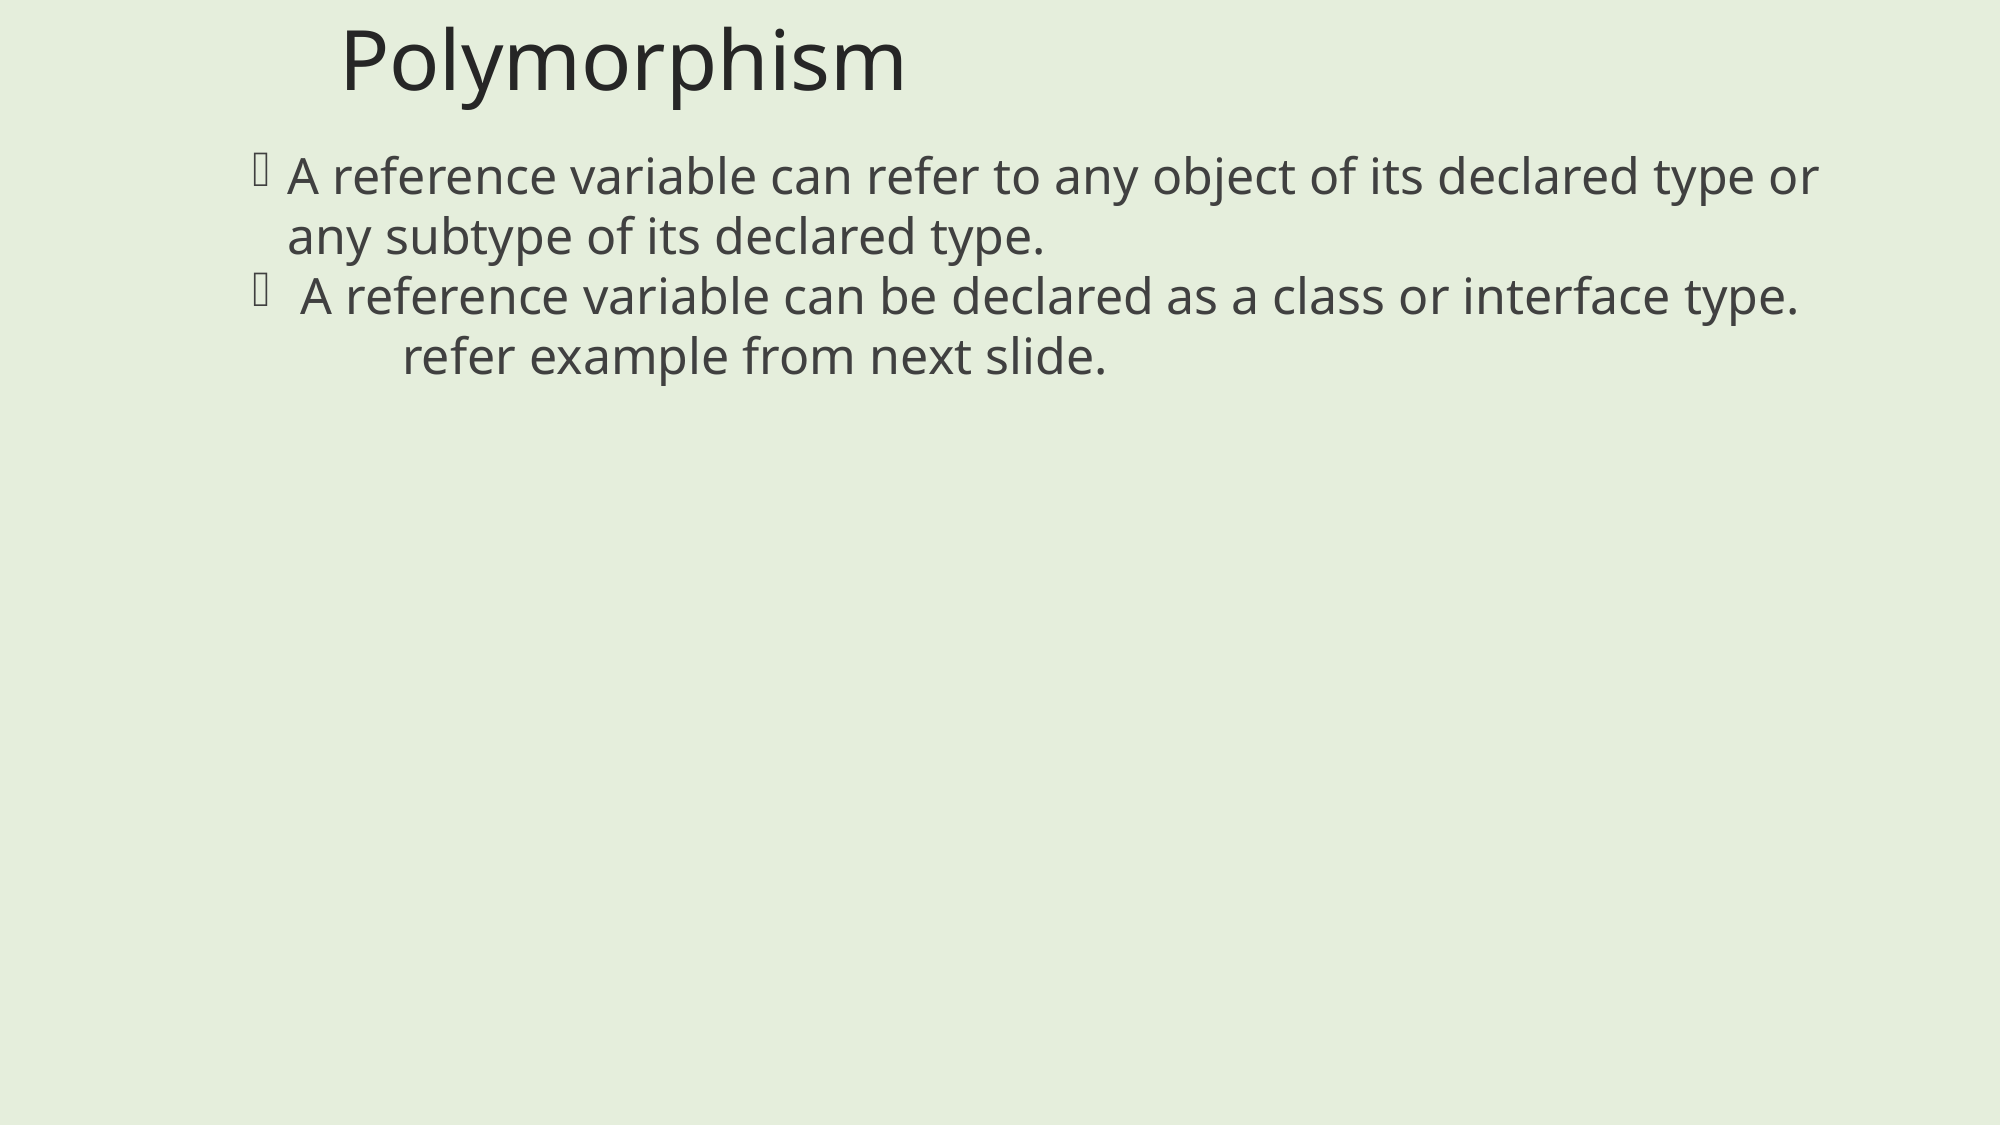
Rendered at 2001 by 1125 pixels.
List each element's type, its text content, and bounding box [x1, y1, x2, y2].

text_box Polymorphism [324, 0, 1675, 125]
text_box A reference variable can refer to any object of its declared type or any subtype of its declared type. A reference variable can be declared as a class or interface type. refer example from next slide. [237, 137, 1863, 875]
